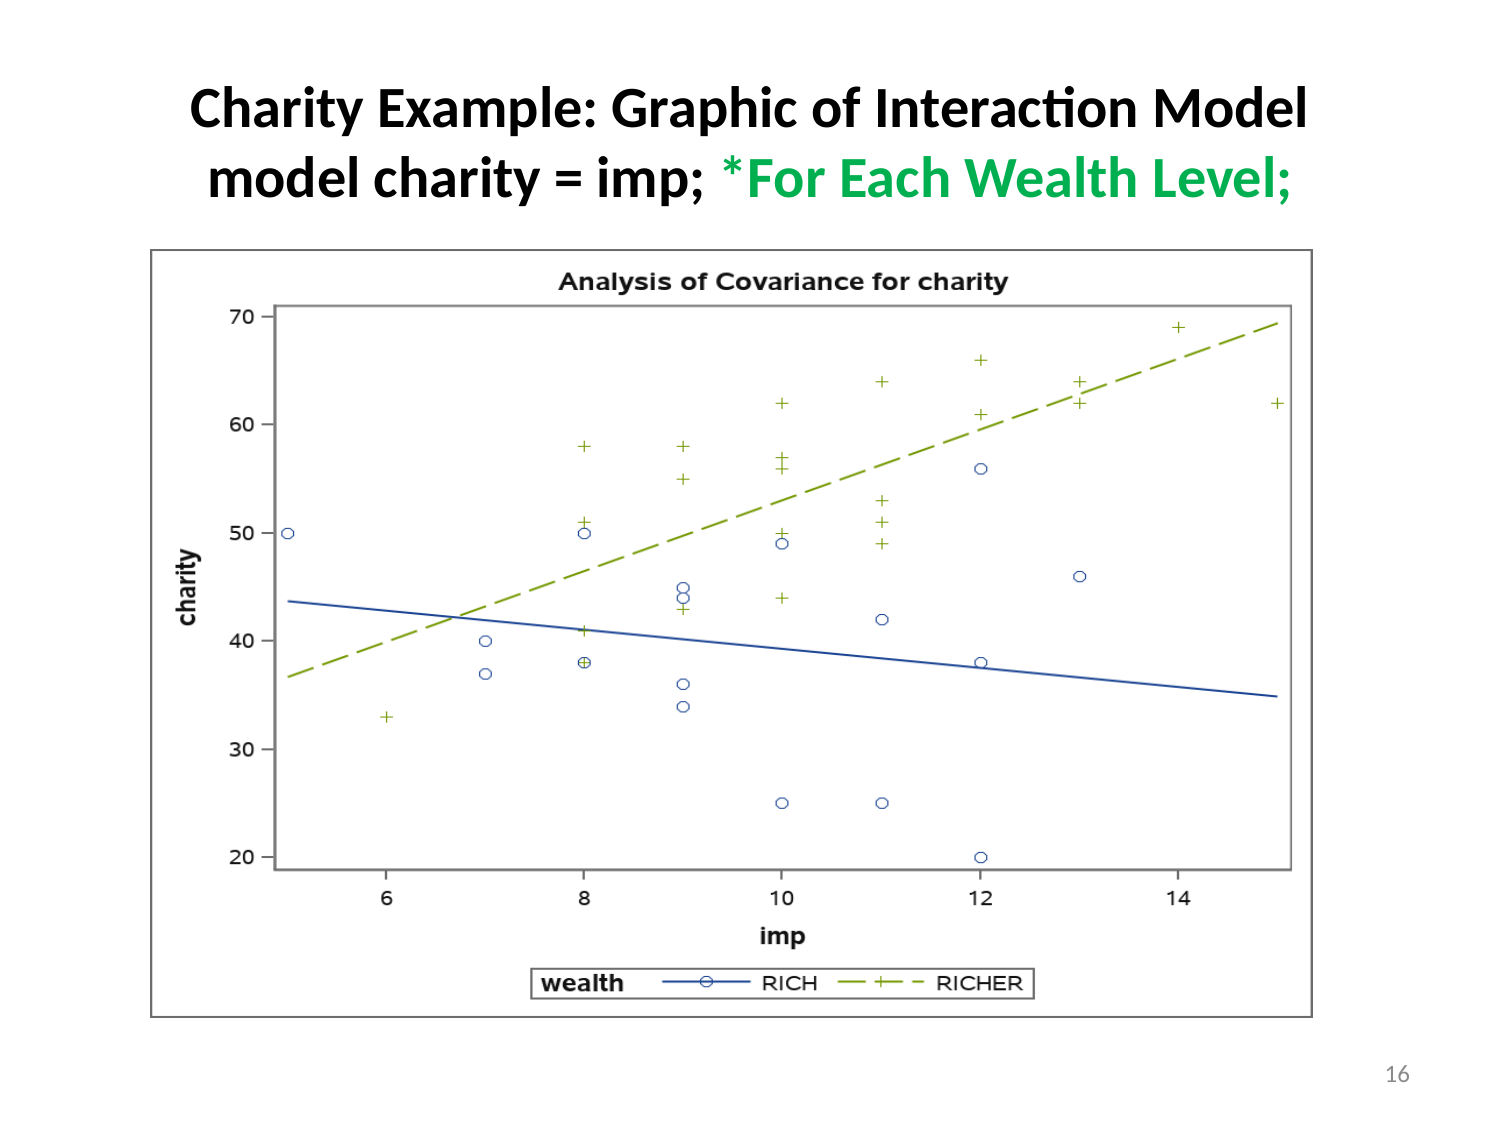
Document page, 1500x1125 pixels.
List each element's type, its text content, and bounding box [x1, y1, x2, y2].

title Charity Example: Graphic of Interaction Model model charity = imp; *For Each Wealth Level; [75, 45, 1425, 233]
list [149, 249, 1313, 1018]
slide_number 16 [1074, 1042, 1425, 1103]
